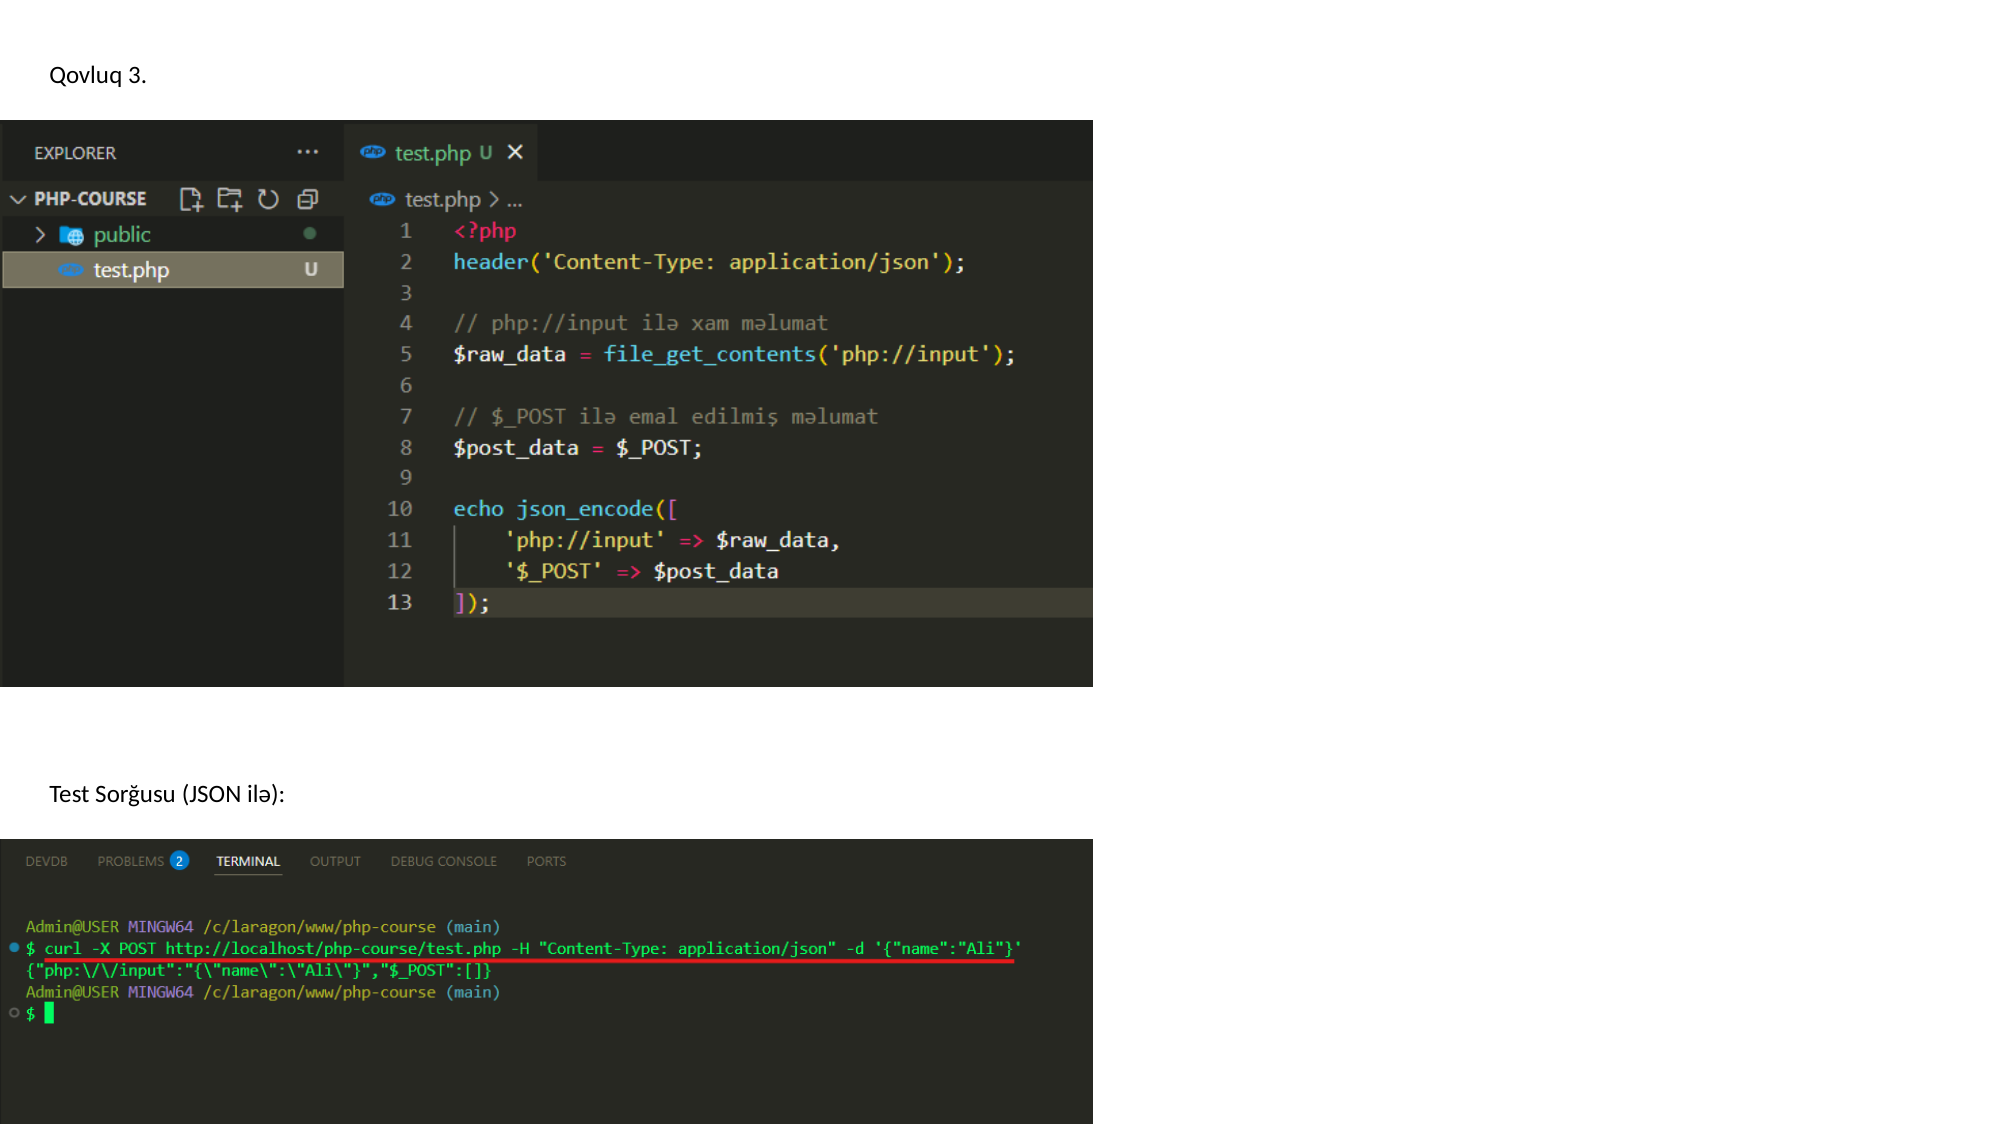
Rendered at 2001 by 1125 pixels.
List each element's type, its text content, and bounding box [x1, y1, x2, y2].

picture [0, 839, 1093, 1124]
picture [0, 120, 1093, 687]
text_box Qovluq 3. Test Sorğusu (JSON ilə): [34, 51, 1966, 815]
